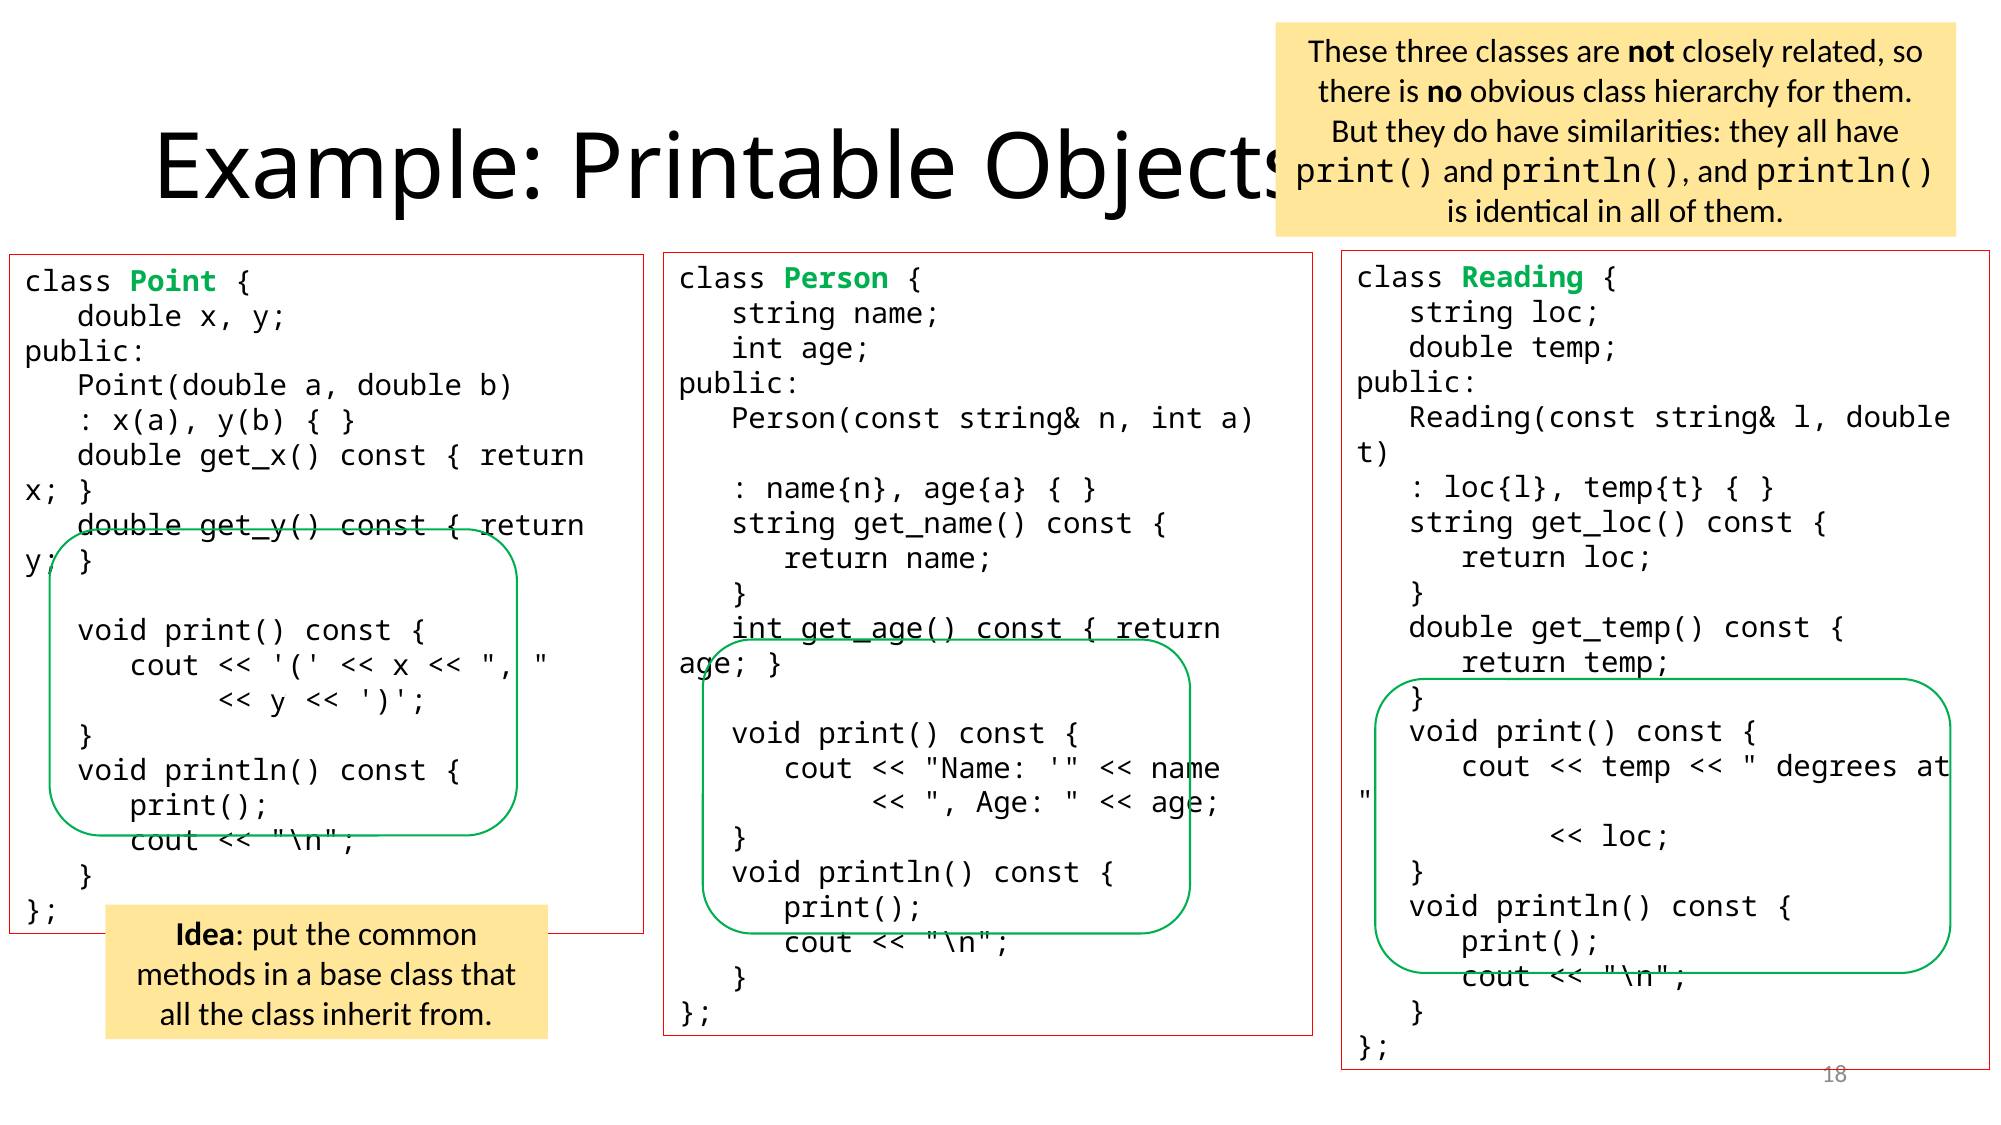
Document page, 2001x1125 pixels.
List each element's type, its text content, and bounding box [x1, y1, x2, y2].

title Example: Printable Objects [137, 59, 1863, 278]
text_box Idea: put the common methods in a base class that all the class inherit from. [105, 904, 548, 1040]
text_box class Person { string name; int age; public: Person(const string& n, int a) : name{n}, age{a} { } string get_name() const { return name; } int get_age() const { return age; } void print() const { cout << "Name: '" << name << ", Age: " << age; } void println() const { print(); cout << "\n"; } }; [663, 252, 1313, 1036]
slide_number 18 [1412, 1070, 1863, 1103]
text_box class Point { double x, y; public: Point(double a, double b) : x(a), y(b) { } double get_x() const { return x; } double get_y() const { return y; } void print() const { cout << '(' << x << ", " << y << ')'; } void println() const { print(); cout << "\n"; } }; [9, 254, 644, 934]
text_box These three classes are not closely related, so there is no obvious class hierarchy for them. But they do have similarities: they all have print() and println(), and println() is identical in all of them. [1275, 22, 1957, 237]
text_box v [48, 528, 518, 837]
text_box class Reading { string loc; double temp; public: Reading(const string& l, double t) : loc{l}, temp{t} { } string get_loc() const { return loc; } double get_temp() const { return temp; } void print() const { cout << temp << " degrees at " << loc; } void println() const { print(); cout << "\n"; } }; [1341, 250, 1990, 1070]
text_box [1374, 677, 1952, 974]
text_box [701, 638, 1192, 935]
